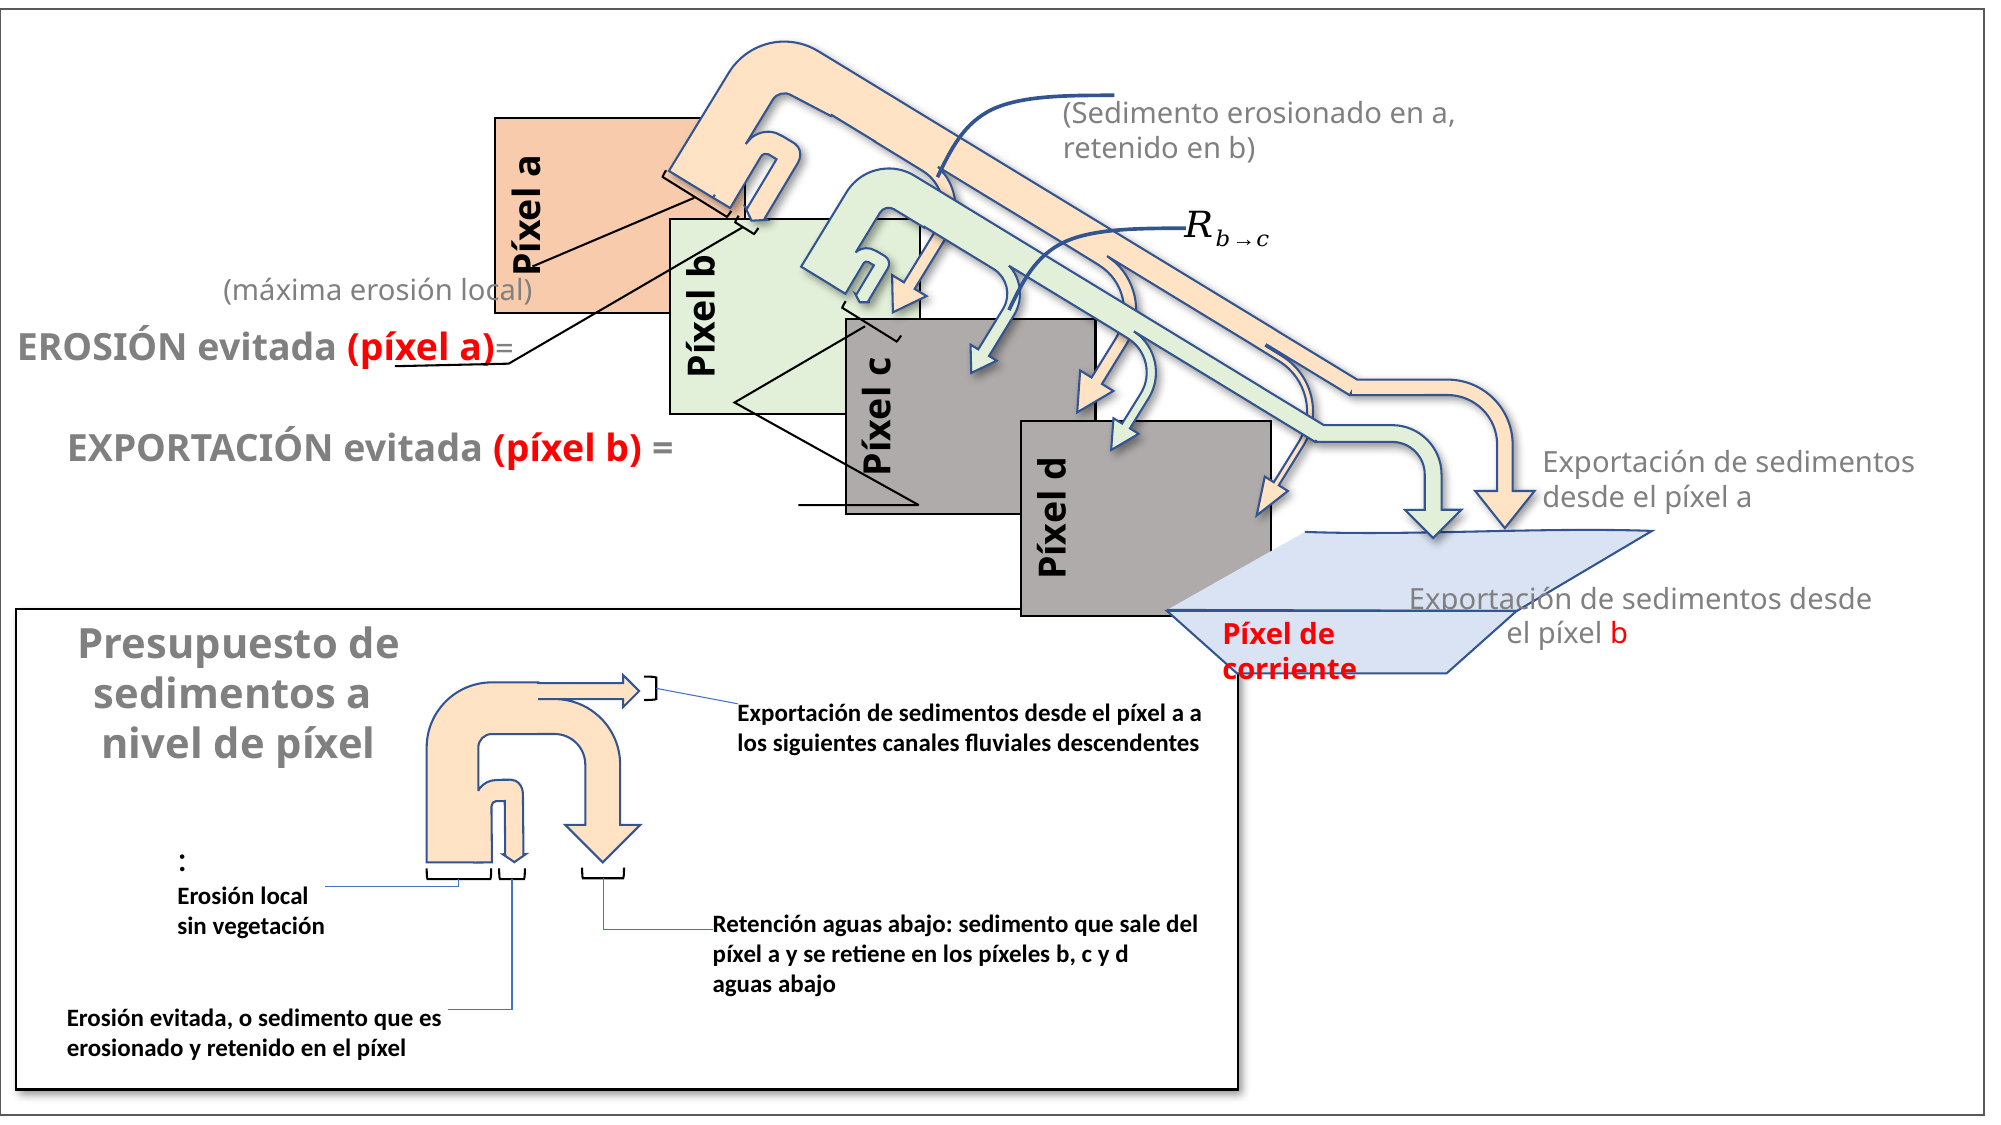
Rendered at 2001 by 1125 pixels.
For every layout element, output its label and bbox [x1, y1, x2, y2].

text_box [656, 688, 738, 705]
text_box [527, 196, 695, 267]
text_box [614, 867, 702, 977]
text_box [0, 8, 1985, 1116]
text_box [388, 816, 397, 950]
text_box [415, 913, 547, 976]
